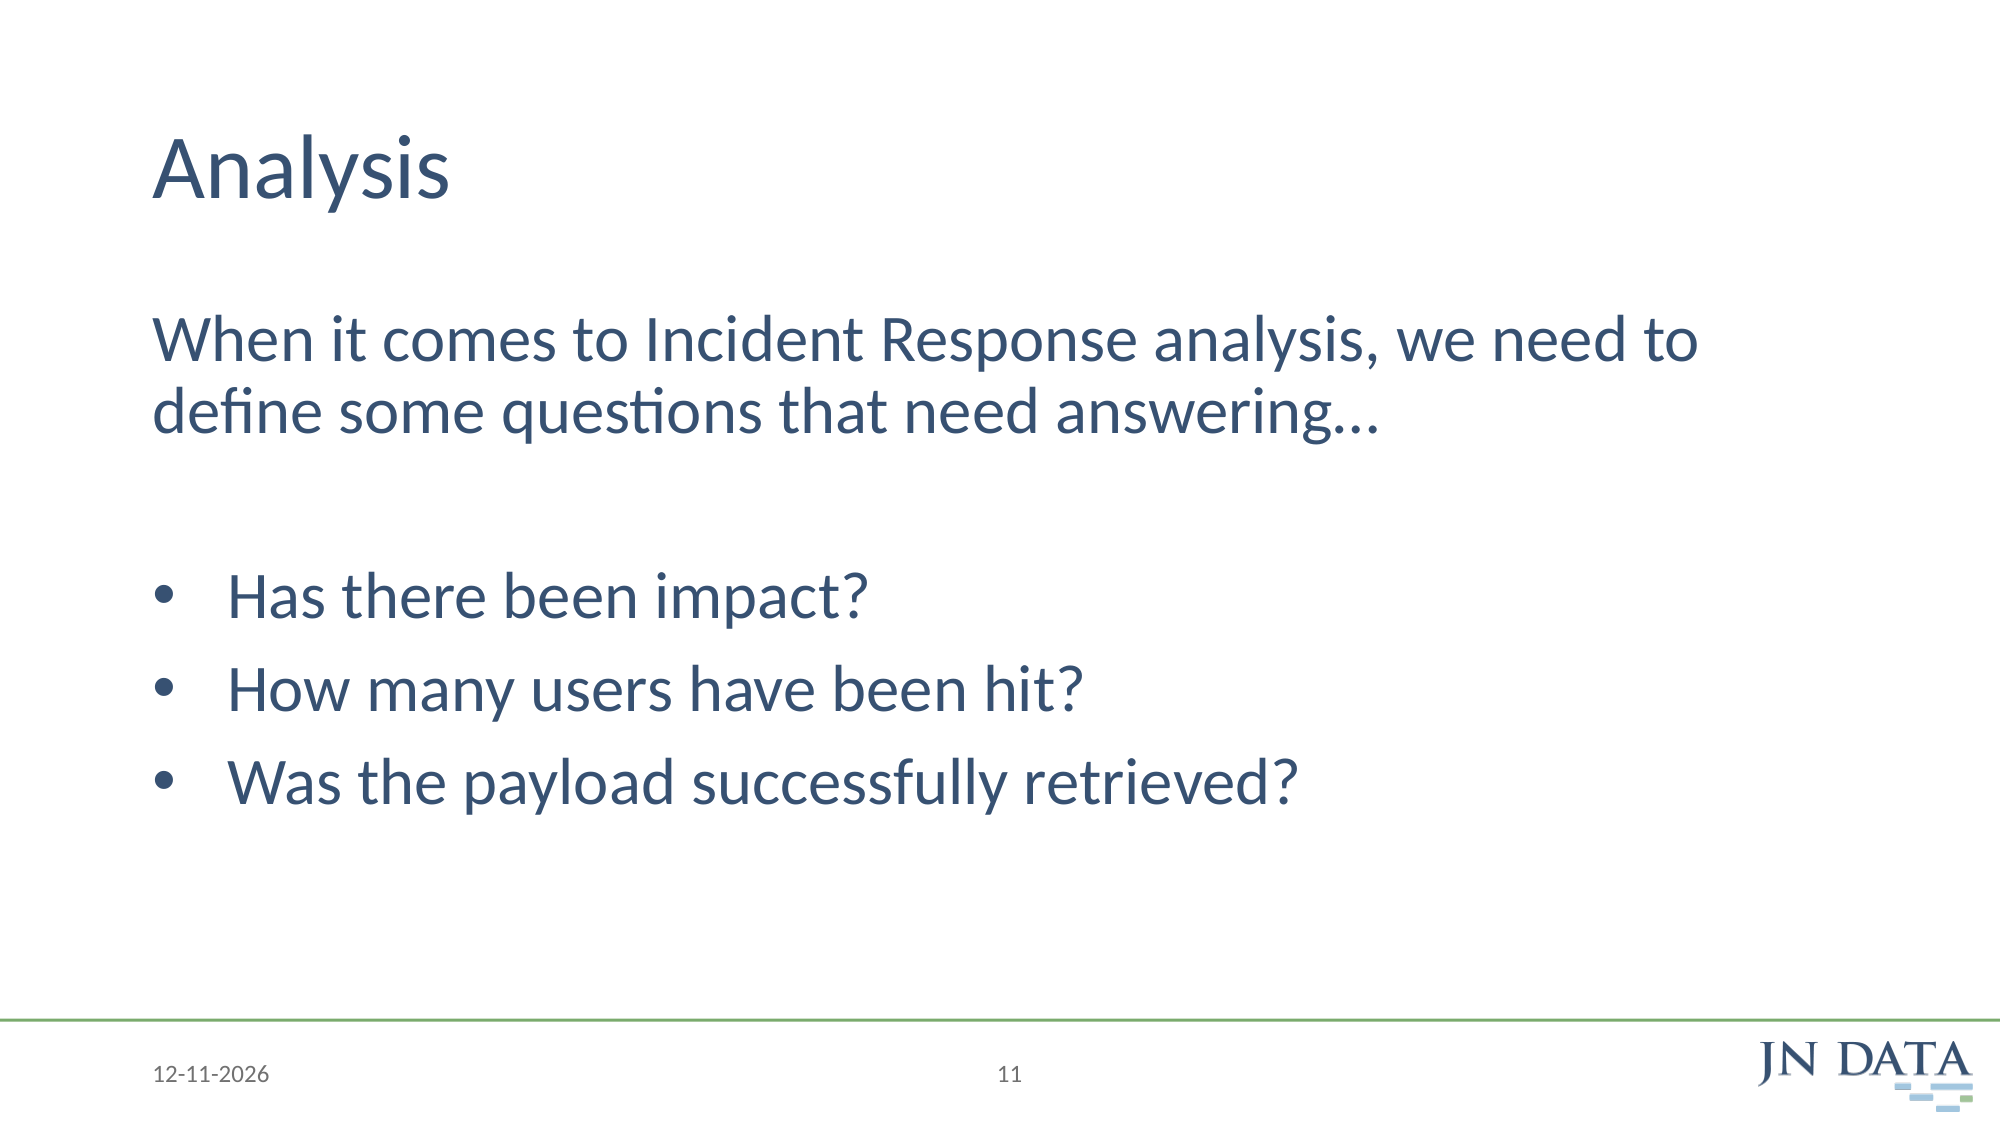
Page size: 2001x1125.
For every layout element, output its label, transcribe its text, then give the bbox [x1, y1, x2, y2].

picture [1757, 1041, 1976, 1112]
list When it comes to Incident Response analysis, we need to define some questions that need answering… Has there been impact? How many users have been hit? Was the payload successfully retrieved? [137, 296, 1863, 1005]
slide_number 11 [587, 1042, 1038, 1103]
title Analysis [137, 59, 1863, 278]
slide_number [137, 1042, 587, 1103]
